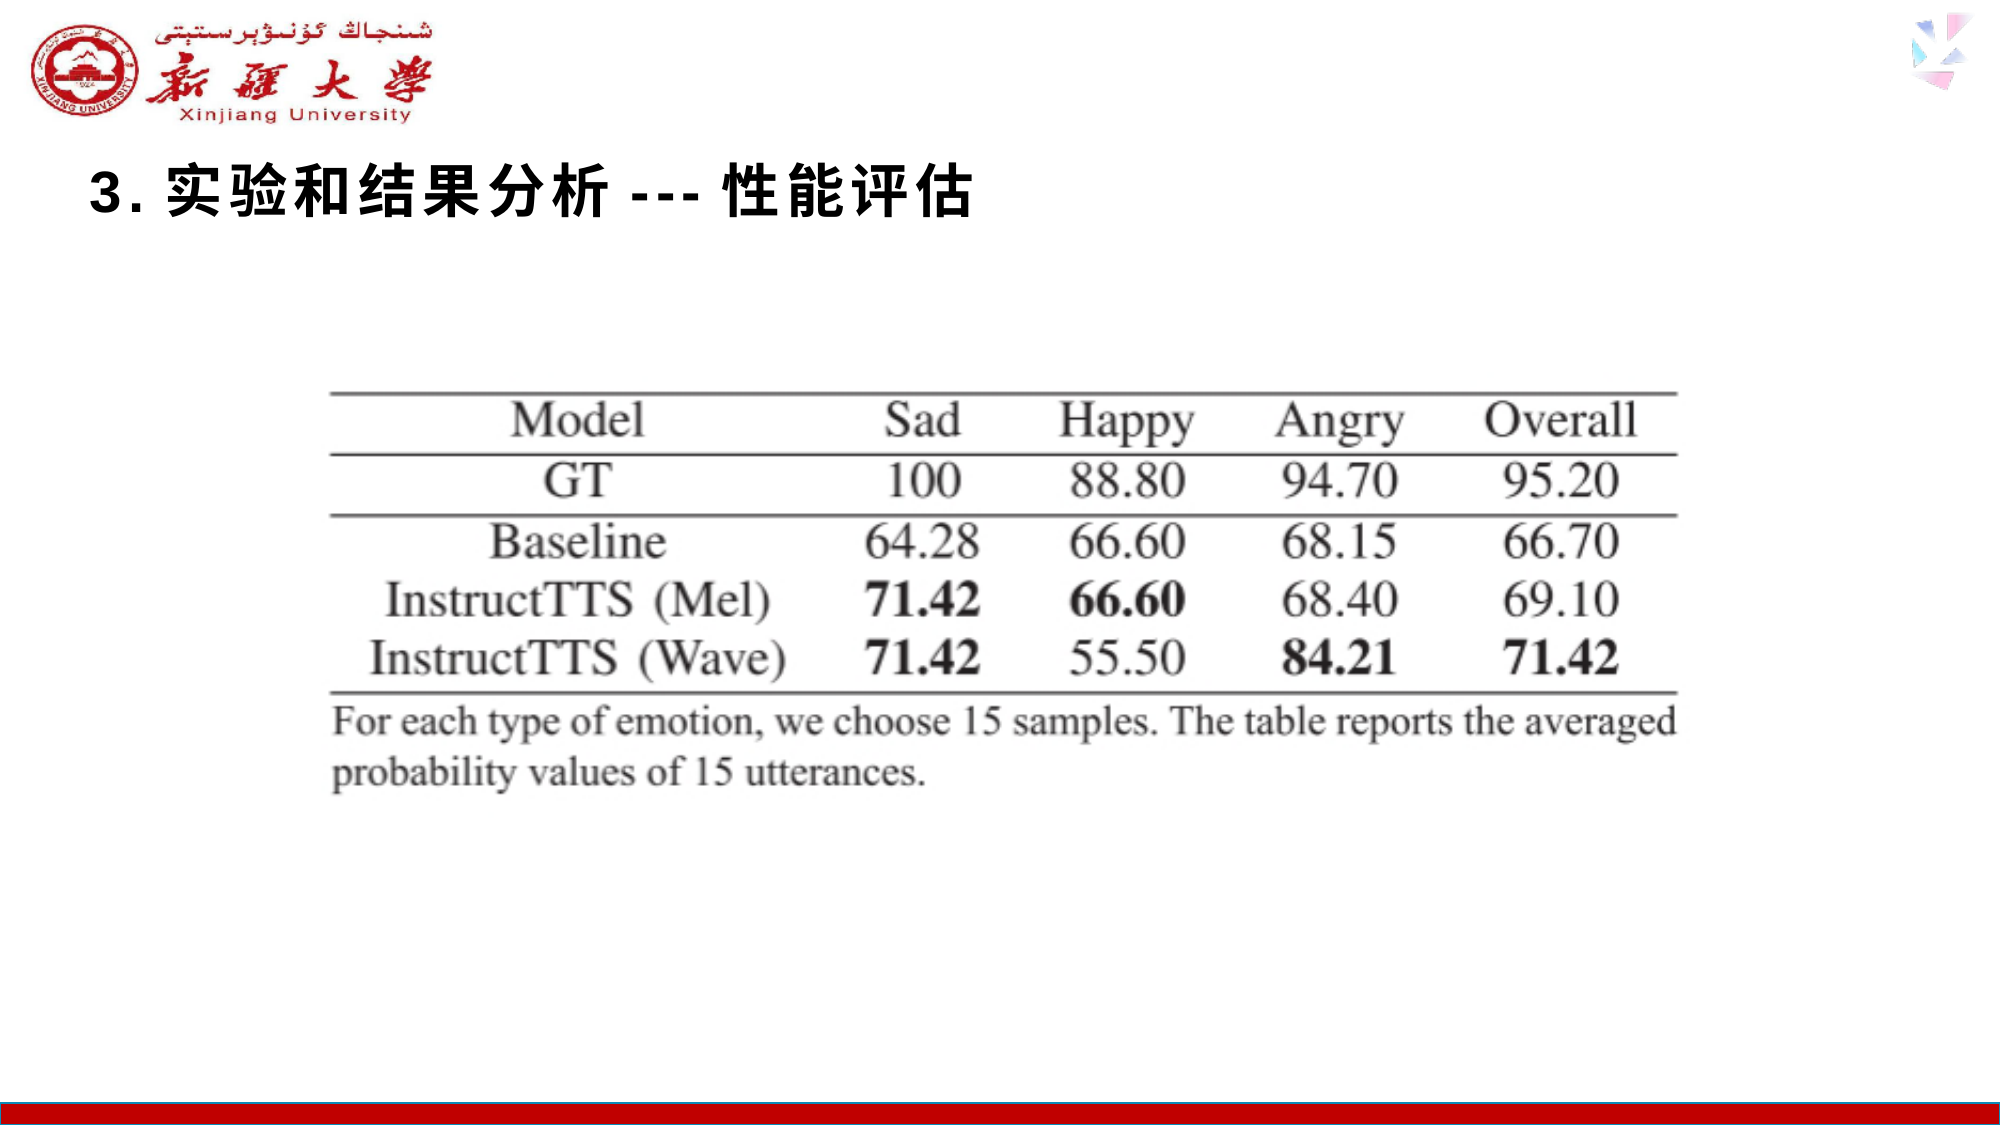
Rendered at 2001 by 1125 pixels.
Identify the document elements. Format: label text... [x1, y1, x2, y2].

picture [169, 339, 1882, 835]
text_box 3.实验和结果分析---性能评估 [74, 130, 1875, 247]
text_box [0, 1102, 2000, 1125]
picture [0, 0, 482, 143]
picture [1881, 0, 2000, 101]
